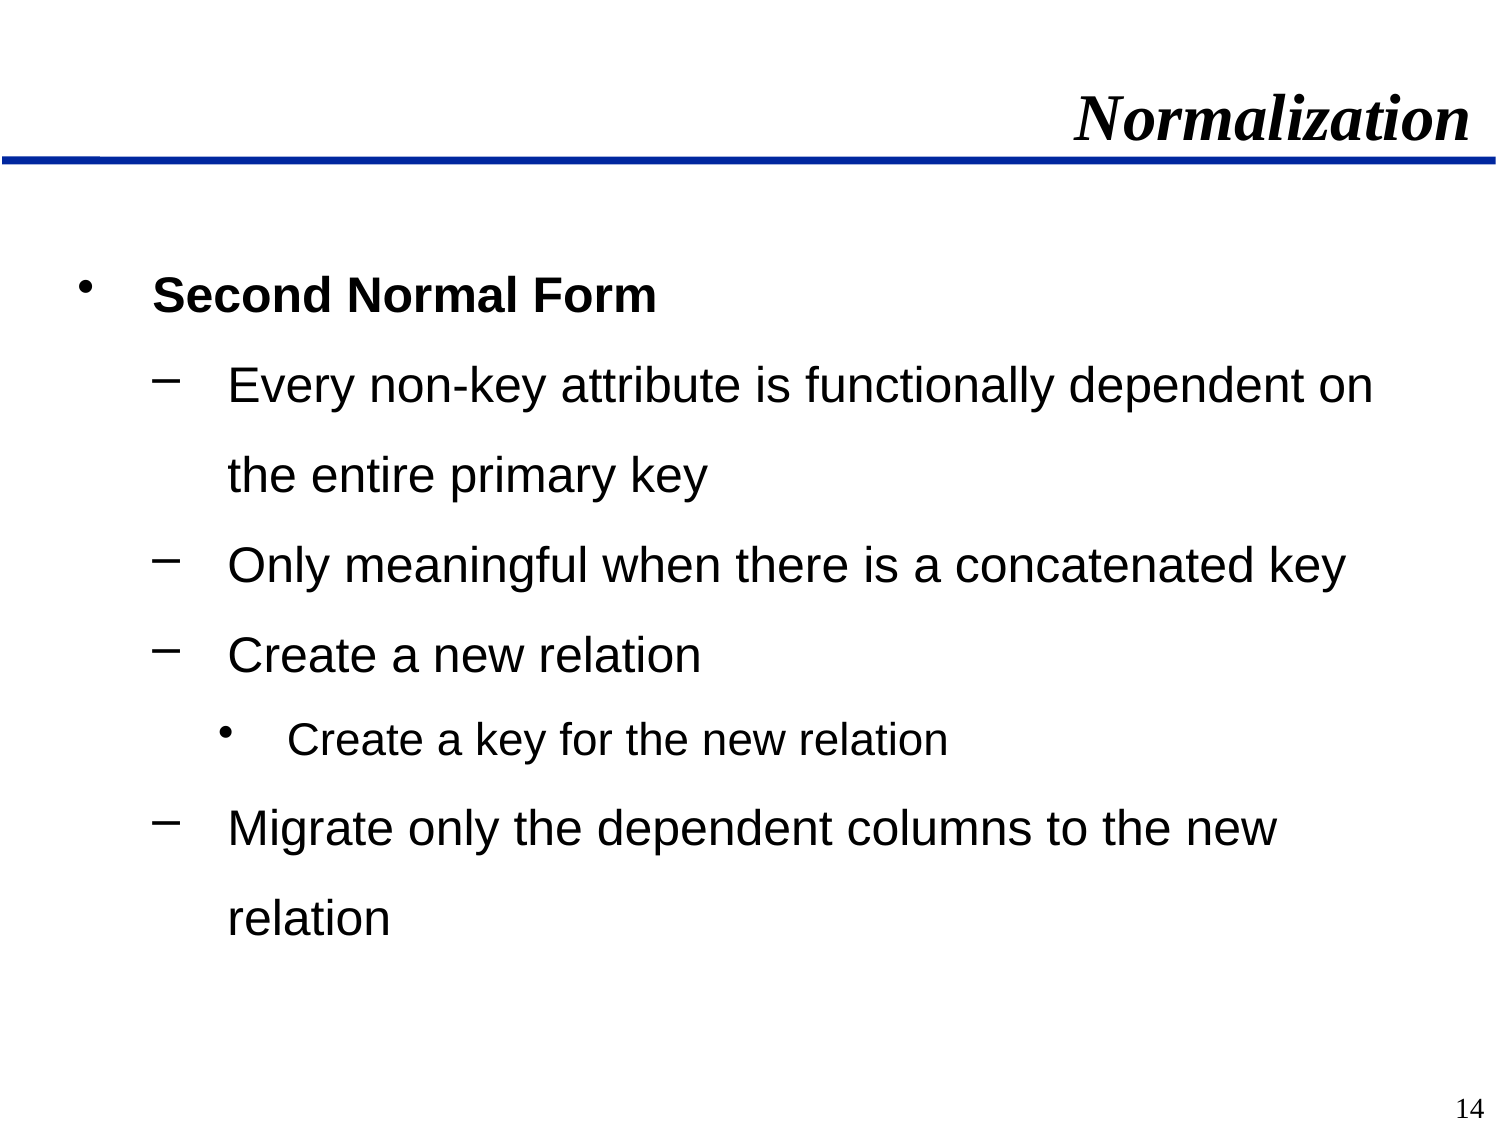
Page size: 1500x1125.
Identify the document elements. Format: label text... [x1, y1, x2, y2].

slide_number 14 [1186, 1088, 1500, 1125]
title Normalization [212, 11, 1488, 161]
list Second Normal Form Every non-key attribute is functionally dependent on the entire primary key Only meaningful when there is a concatenated key Create a new relation Create a key for the new relation Migrate only the dependent columns to the new relation [62, 224, 1438, 1038]
